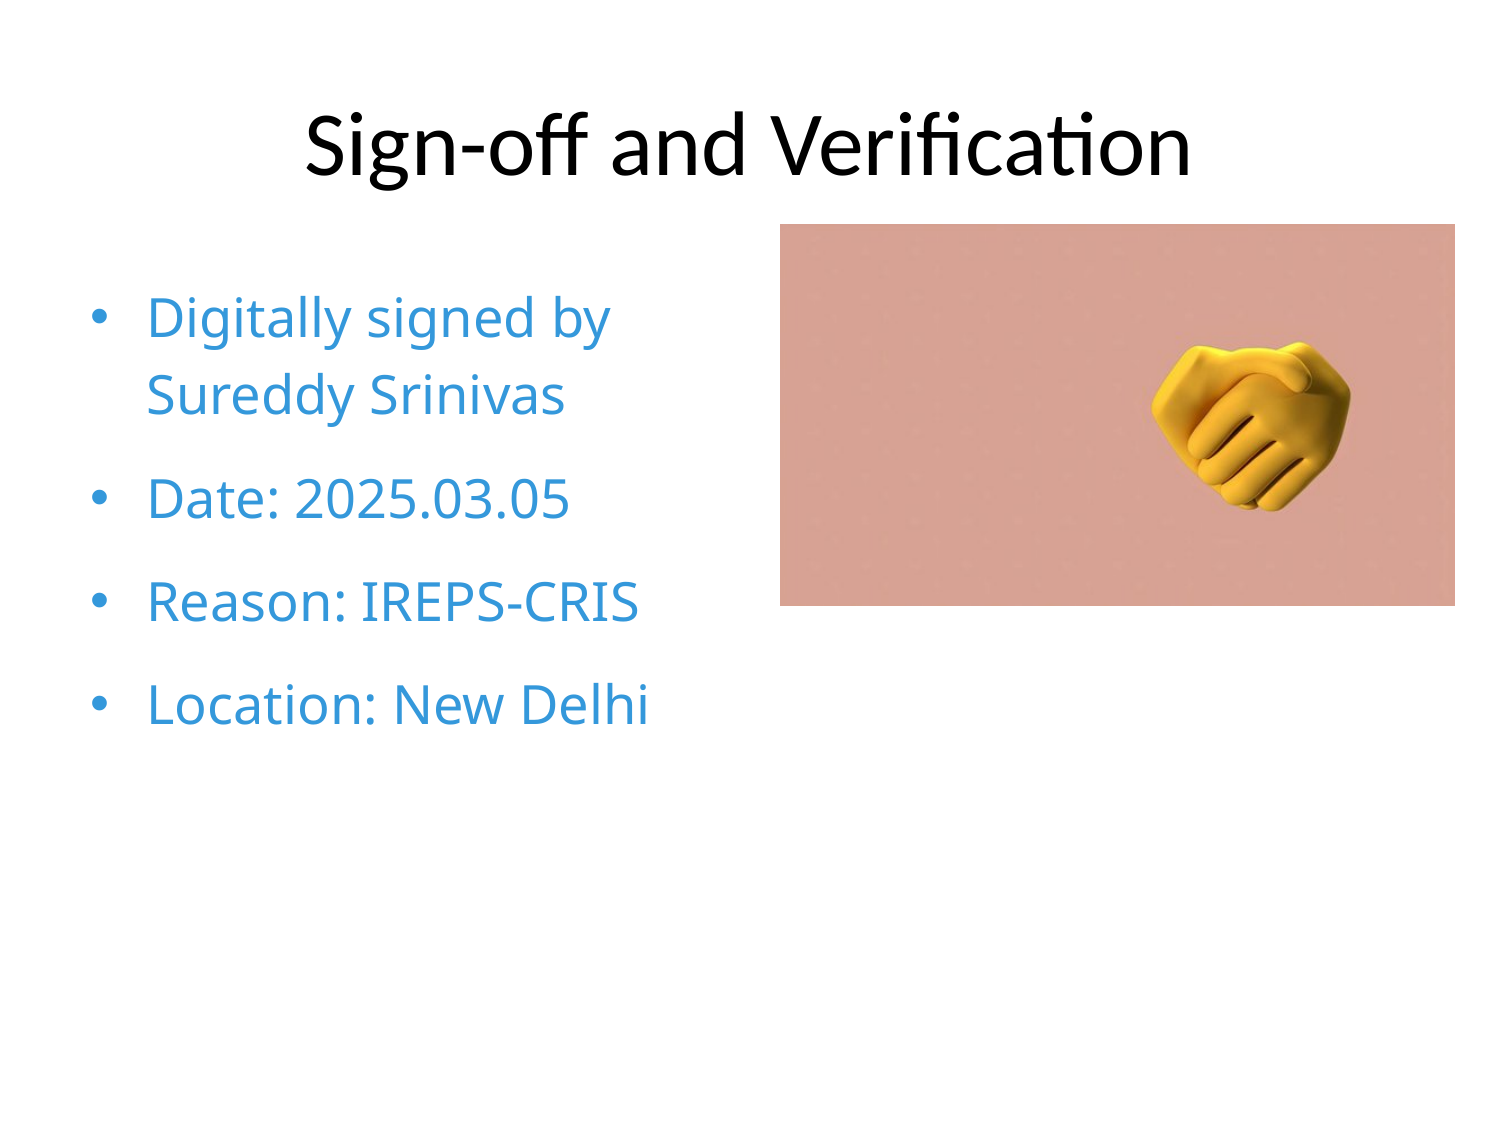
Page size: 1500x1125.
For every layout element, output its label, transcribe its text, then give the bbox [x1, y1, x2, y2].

picture [779, 224, 1456, 606]
title Sign-off and Verification [75, 45, 1425, 233]
list Digitally signed by Sureddy Srinivas Date: 2025.03.05 Reason: IREPS-CRIS Location: New Delhi [75, 262, 738, 1005]
